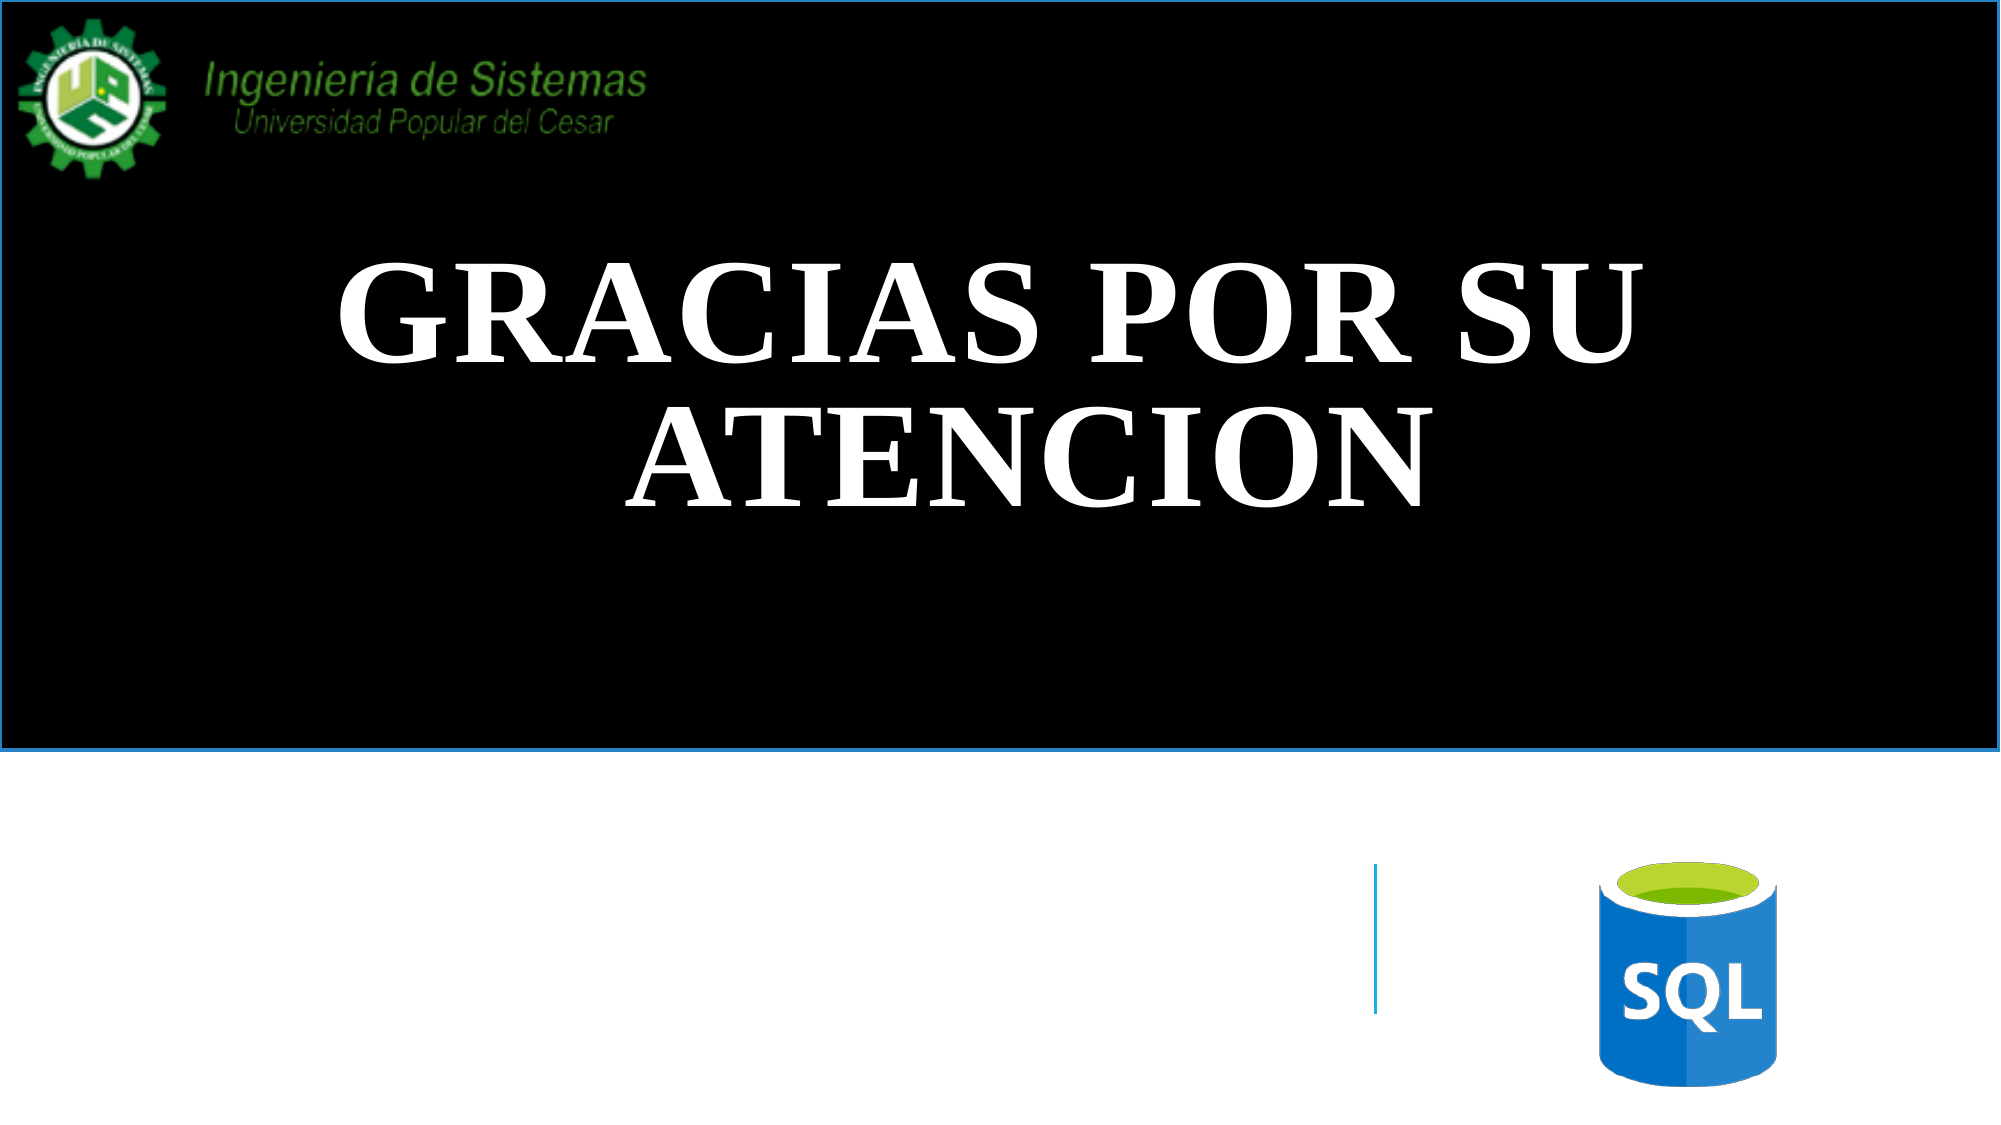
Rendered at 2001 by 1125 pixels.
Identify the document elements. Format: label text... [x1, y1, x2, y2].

list GRACIAS POR SU ATENCION [331, 209, 1669, 886]
text_box [1570, 852, 1805, 1087]
text_box [0, 15, 689, 186]
text_box [0, 0, 2000, 751]
